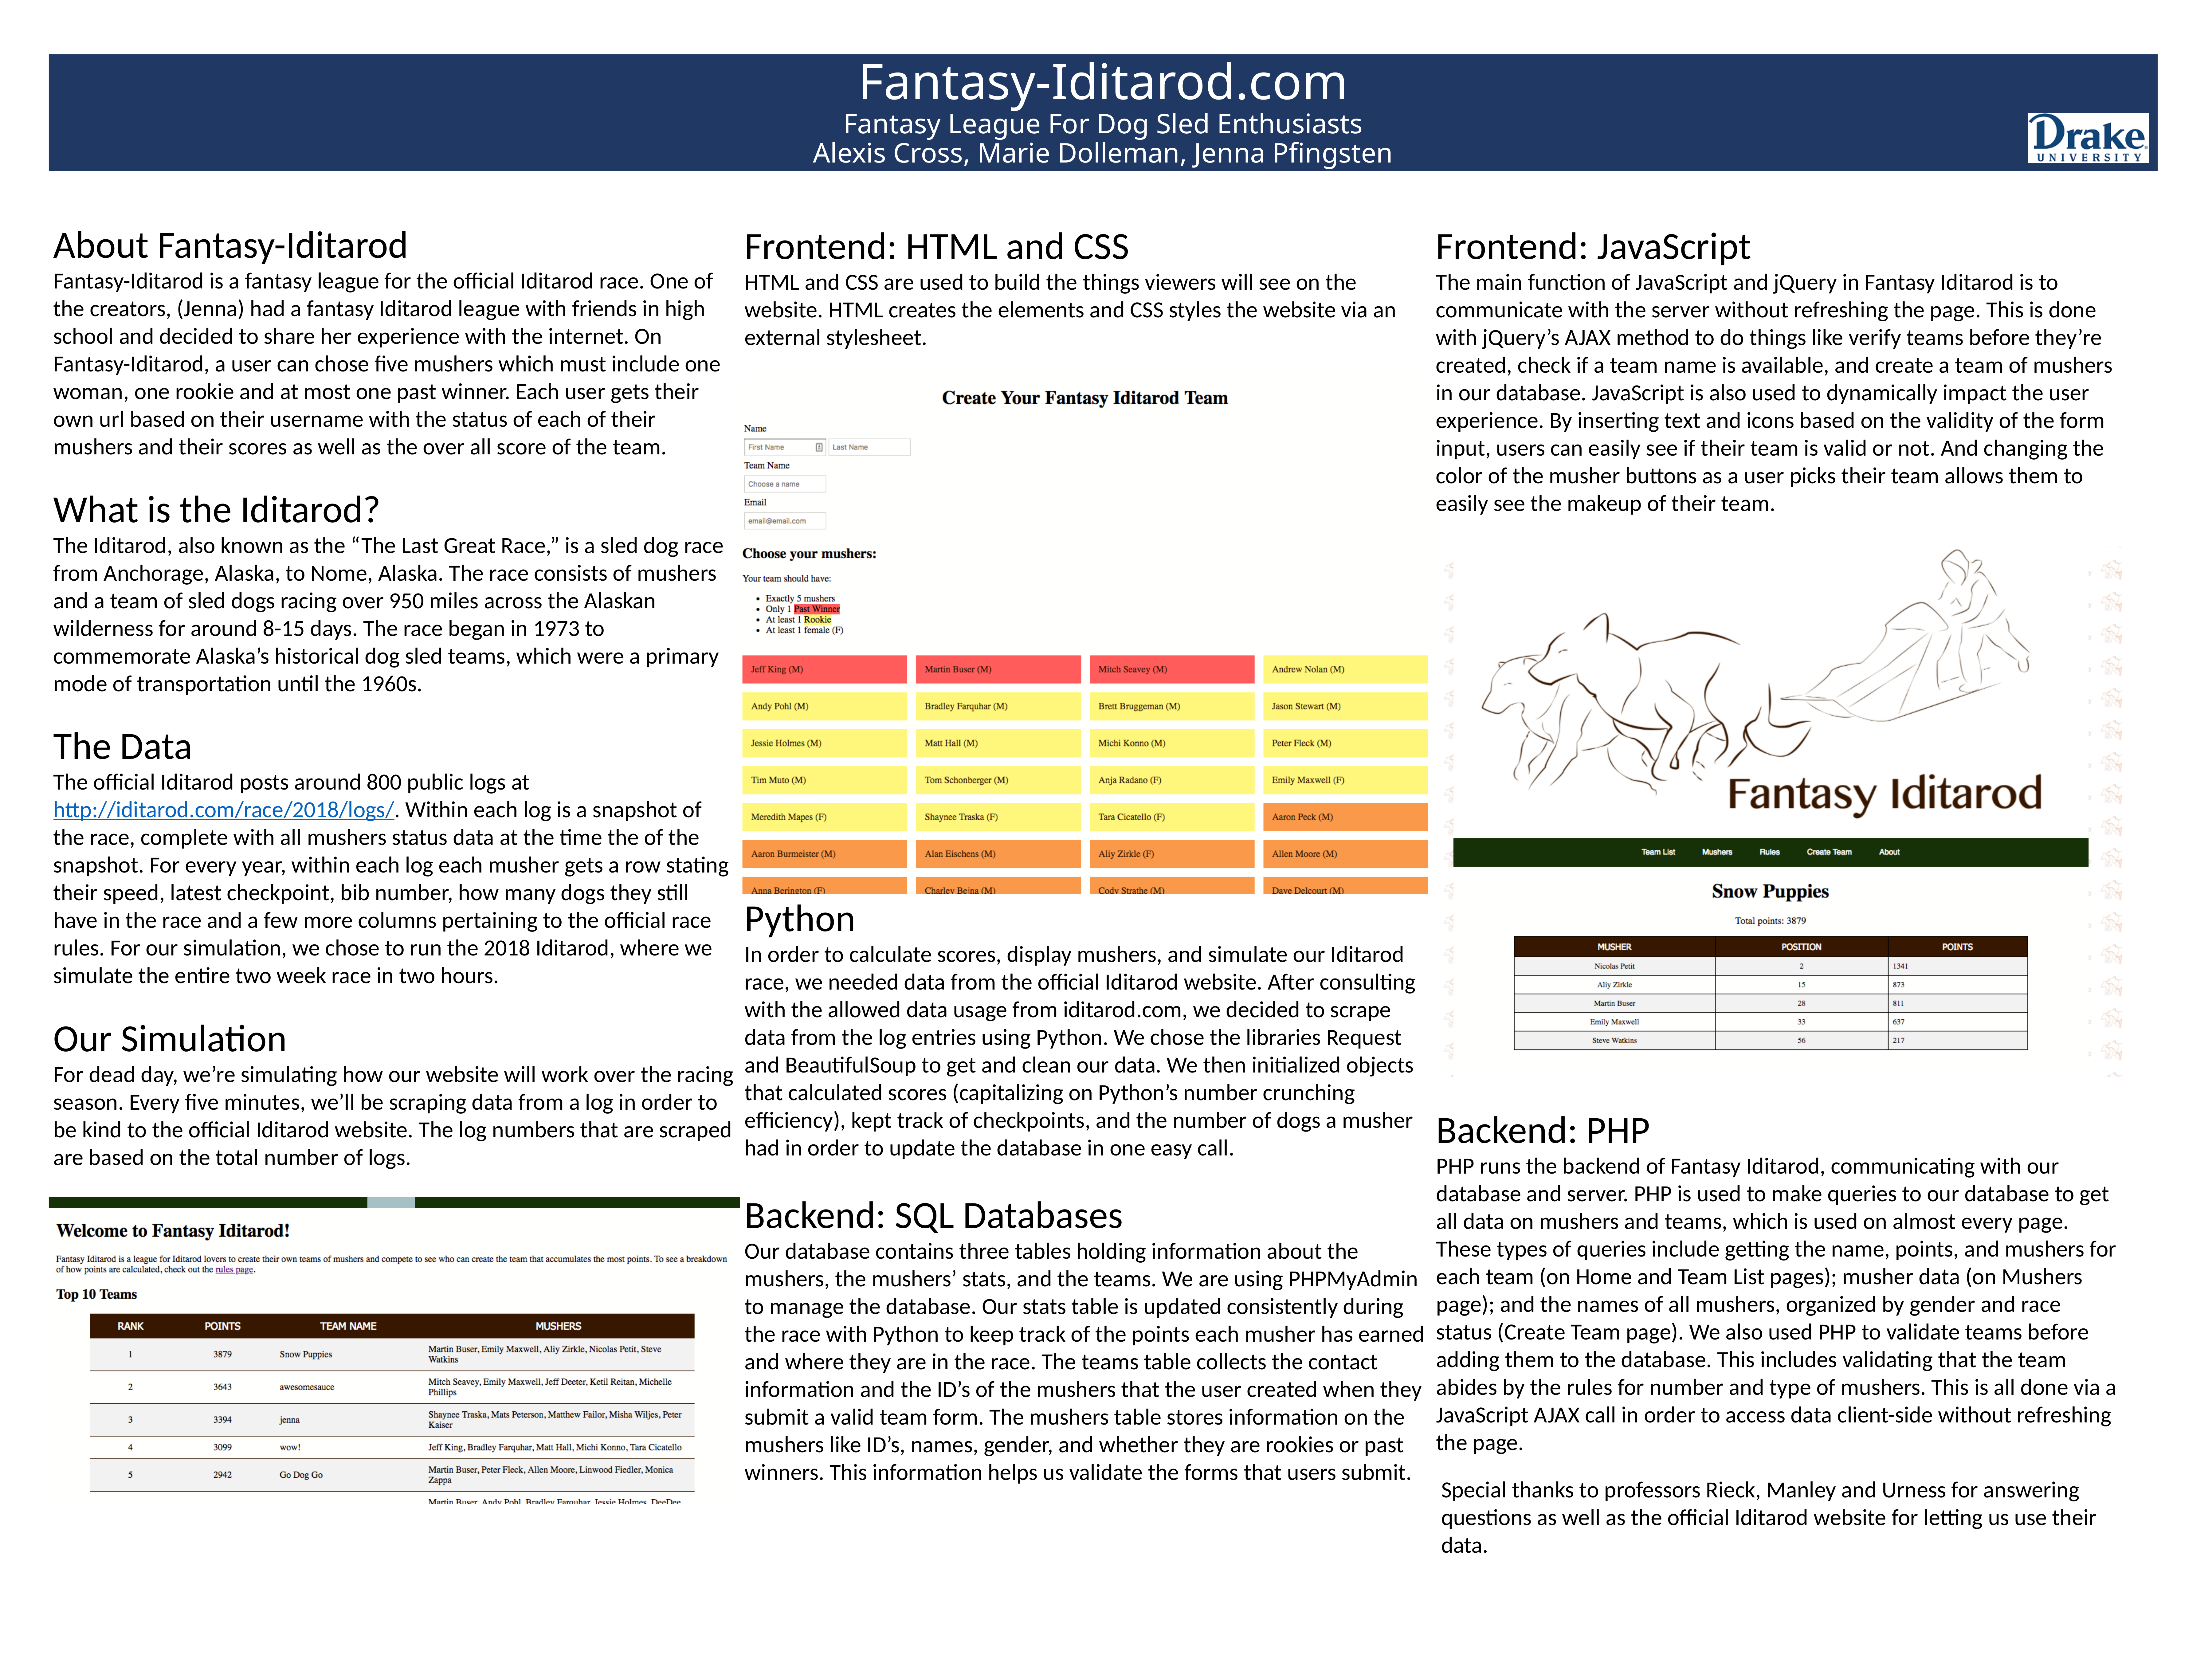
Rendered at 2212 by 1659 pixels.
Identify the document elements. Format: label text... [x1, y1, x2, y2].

text_box About Fantasy-Iditarod Fantasy-Iditarod is a fantasy league for the official Iditarod race. One of the creators, (Jenna) had a fantasy Iditarod league with friends in high school and decided to share her experience with the internet. On Fantasy-Iditarod, a user can chose five mushers which must include one woman, one rookie and at most one past winner. Each user gets their own url based on their username with the status of each of their mushers and their scores as well as the over all score of the team. [49, 217, 740, 462]
text_box Frontend: HTML and CSS HTML and CSS are used to build the things viewers will see on the website. HTML creates the elements and CSS styles the website via an external stylesheet. [740, 218, 1431, 352]
text_box Backend: PHP PHP runs the backend of Fantasy Iditarod, communicating with our database and server. PHP is used to make queries to our database to get all data on mushers and teams, which is used on almost every page. These types of queries include getting the name, points, and mushers for each team (on Home and Team List pages); musher data (on Mushers page); and the names of all mushers, organized by gender and race status (Create Team page). We also used PHP to validate teams before adding them to the database. This includes validating that the team abides by the rules for number and type of mushers. This is all done via a JavaScript AJAX call in order to access data client-side without refreshing the page. [1432, 1102, 2123, 1457]
picture [740, 375, 1431, 894]
text_box Python In order to calculate scores, display mushers, and simulate our Iditarod race, we needed data from the official Iditarod website. After consulting with the allowed data usage from iditarod.com, we decided to scrape data from the log entries using Python. We chose the libraries Request and BeautifulSoup to get and clean our data. We then initialized objects that calculated scores (capitalizing on Python’s number crunching efficiency), kept track of checkpoints, and the number of dogs a musher had in order to update the database in one easy call. [740, 894, 1431, 1163]
picture [2028, 113, 2149, 163]
text_box Frontend: JavaScript The main function of JavaScript and jQuery in Fantasy Iditarod is to communicate with the server without refreshing the page. This is done with jQuery’s AJAX method to do things like verify teams before they’re created, check if a team name is available, and create a team of mushers in our database. JavaScript is also used to dynamically impact the user experience. By inserting text and icons based on the validity of the form input, users can easily see if their team is valid or not. And changing the color of the musher buttons as a user picks their team allows them to easily see the makeup of their team. [1431, 218, 2123, 518]
text_box What is the Iditarod? The Iditarod, also known as the “The Last Great Race,” is a sled dog race from Anchorage, Alaska, to Nome, Alaska. The race consists of mushers and a team of sled dogs racing over 950 miles across the Alaskan wilderness for around 8-15 days. The race began in 1973 to commemorate Alaska’s historical dog sled teams, which were a primary mode of transportation until the 1960s. [49, 482, 740, 698]
title Fantasy-Iditarod.com Fantasy League For Dog Sled Enthusiasts Alexis Cross, Marie Dolleman, Jenna Pfingsten [49, 54, 2158, 171]
text_box Special thanks to professors Rieck, Manley and Urness for answering questions as well as the official Iditarod website for letting us use their data. [1437, 1472, 2123, 1560]
picture [1435, 547, 2122, 1077]
text_box Our Simulation For dead day, we’re simulating how our website will work over the racing season. Every five minutes, we’ll be scraping data from a log in order to be kind to the official Iditarod website. The log numbers that are scraped are based on the total number of logs. [49, 1010, 740, 1172]
text_box The Data The official Iditarod posts around 800 public logs at http://iditarod.com/race/2018/logs/. Within each log is a snapshot of the race, complete with all mushers status data at the time the of the snapshot. For every year, within each log each musher gets a row stating their speed, latest checkpoint, bib number, how many dogs they still have in the race and a few more columns pertaining to the official race rules. For our simulation, we chose to run the 2018 Iditarod, where we simulate the entire two week race in two hours. [49, 718, 740, 990]
picture [49, 1197, 740, 1504]
text_box Backend: SQL Databases Our database contains three tables holding information about the mushers, the mushers’ stats, and the teams. We are using PHPMyAdmin to manage the database. Our stats table is updated consistently during the race with Python to keep track of the points each musher has earned and where they are in the race. The teams table collects the contact information and the ID’s of the mushers that the user created when they submit a valid team form. The mushers table stores information on the mushers like ID’s, names, gender, and whether they are rookies or past winners. This information helps us validate the forms that users submit. [740, 1187, 1431, 1487]
